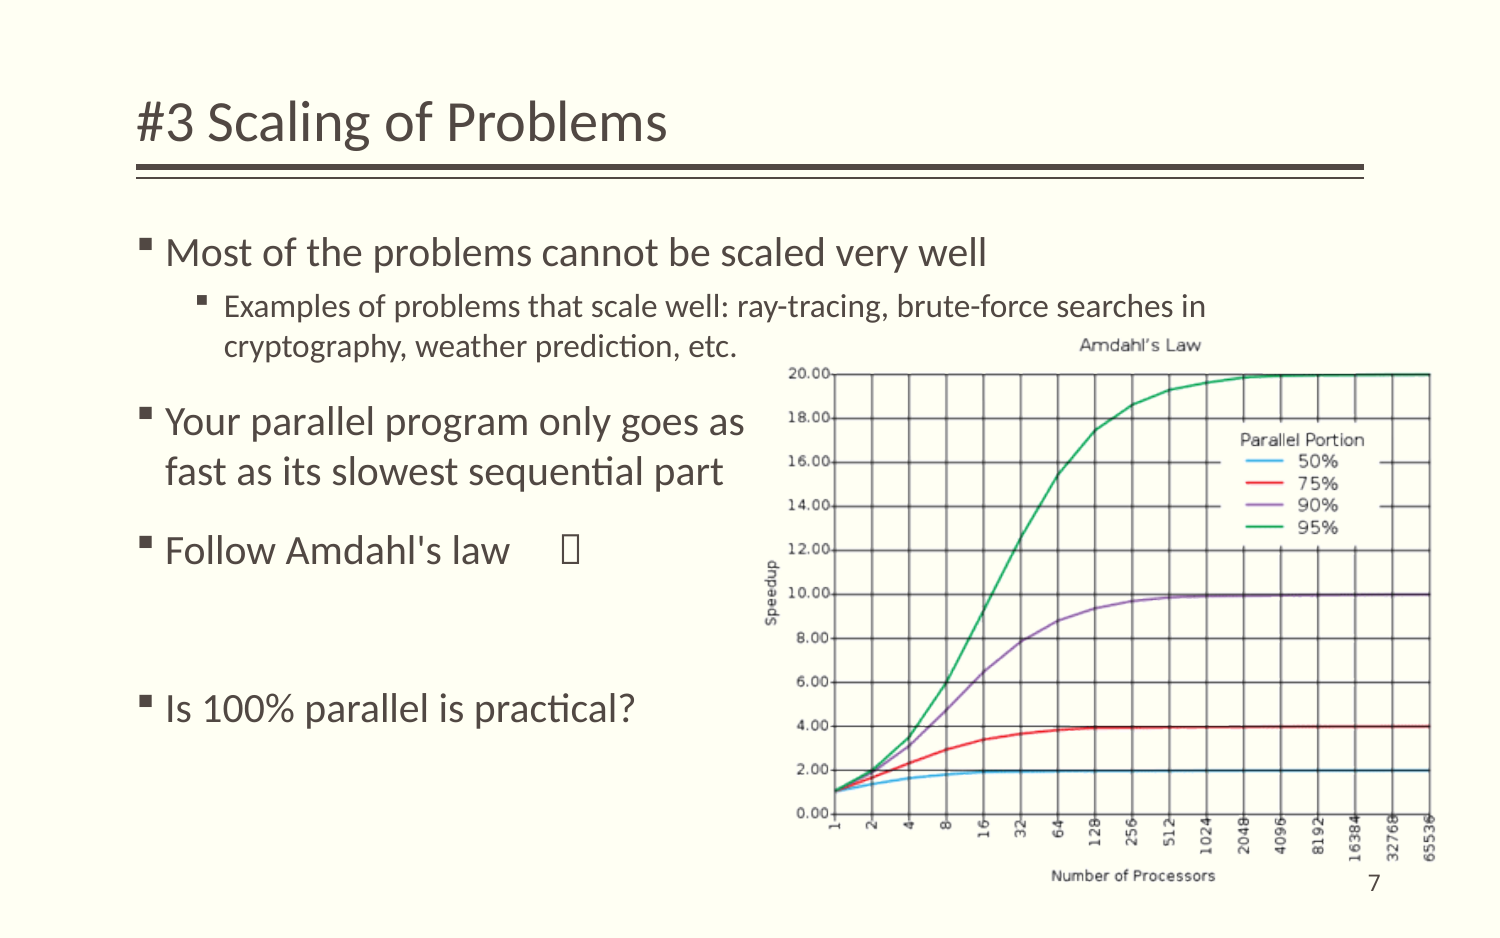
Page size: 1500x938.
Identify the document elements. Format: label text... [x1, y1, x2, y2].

title #3 Scaling of Problems [135, 10, 1364, 161]
picture [761, 335, 1449, 885]
list Most of the problems cannot be scaled very well Examples of problems that scale well: ray-tracing, brute-force searches in cryptography, weather prediction, etc. Your parallel program only goes as fast as its slowest sequential part Follow Amdahl's law  Is 100% parallel is practical? [135, 218, 1364, 844]
